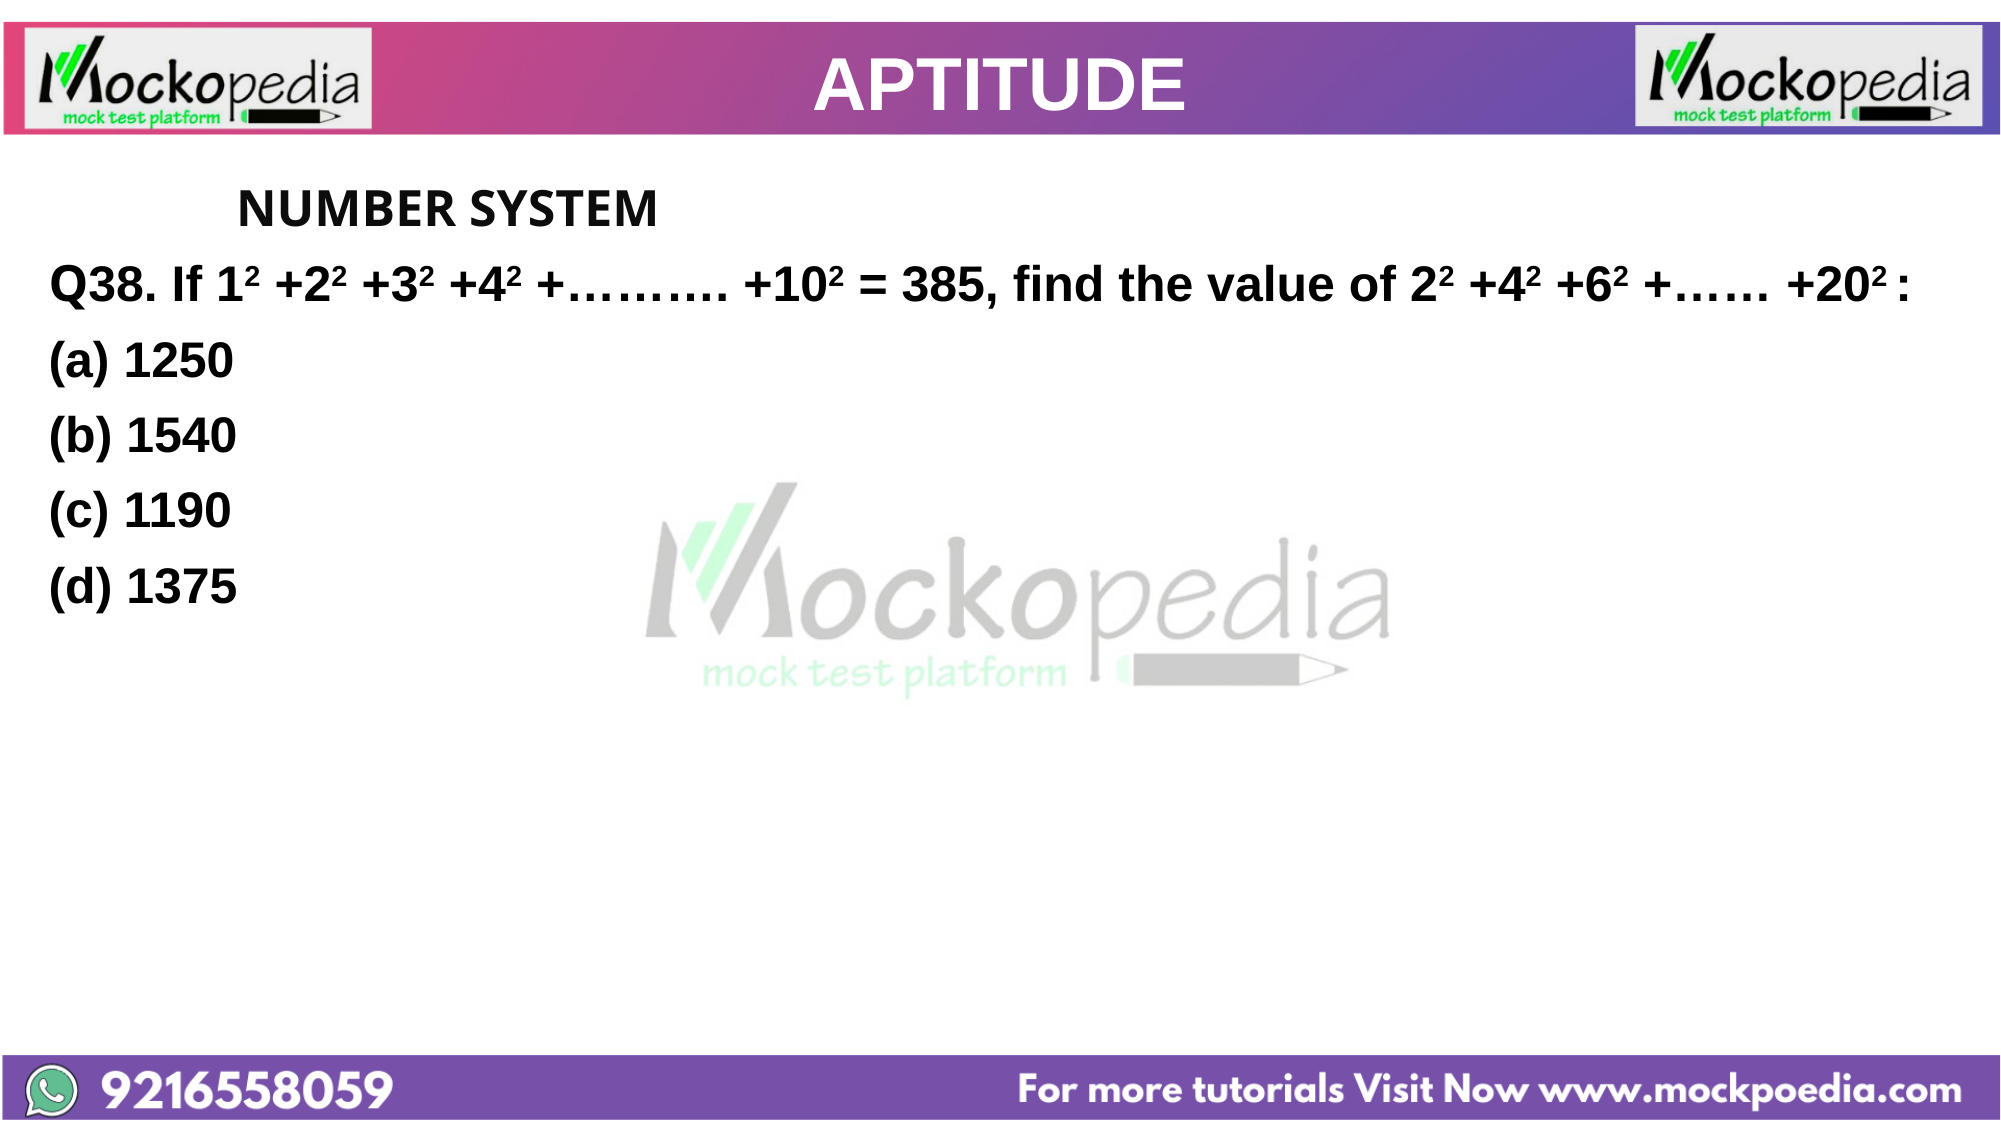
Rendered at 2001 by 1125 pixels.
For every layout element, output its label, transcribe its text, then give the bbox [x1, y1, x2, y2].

picture [0, 0, 2001, 1125]
text_box NUMBER SYSTEM Q38. If 12 +22 +32 +42 +………. +102 = 385, find the value of 22 +42 +62 +…… +202 : 1250 (b) 1540 (c) 1190 (d) 1375 [33, 175, 1959, 1053]
title APTITUDE [41, 31, 1959, 142]
